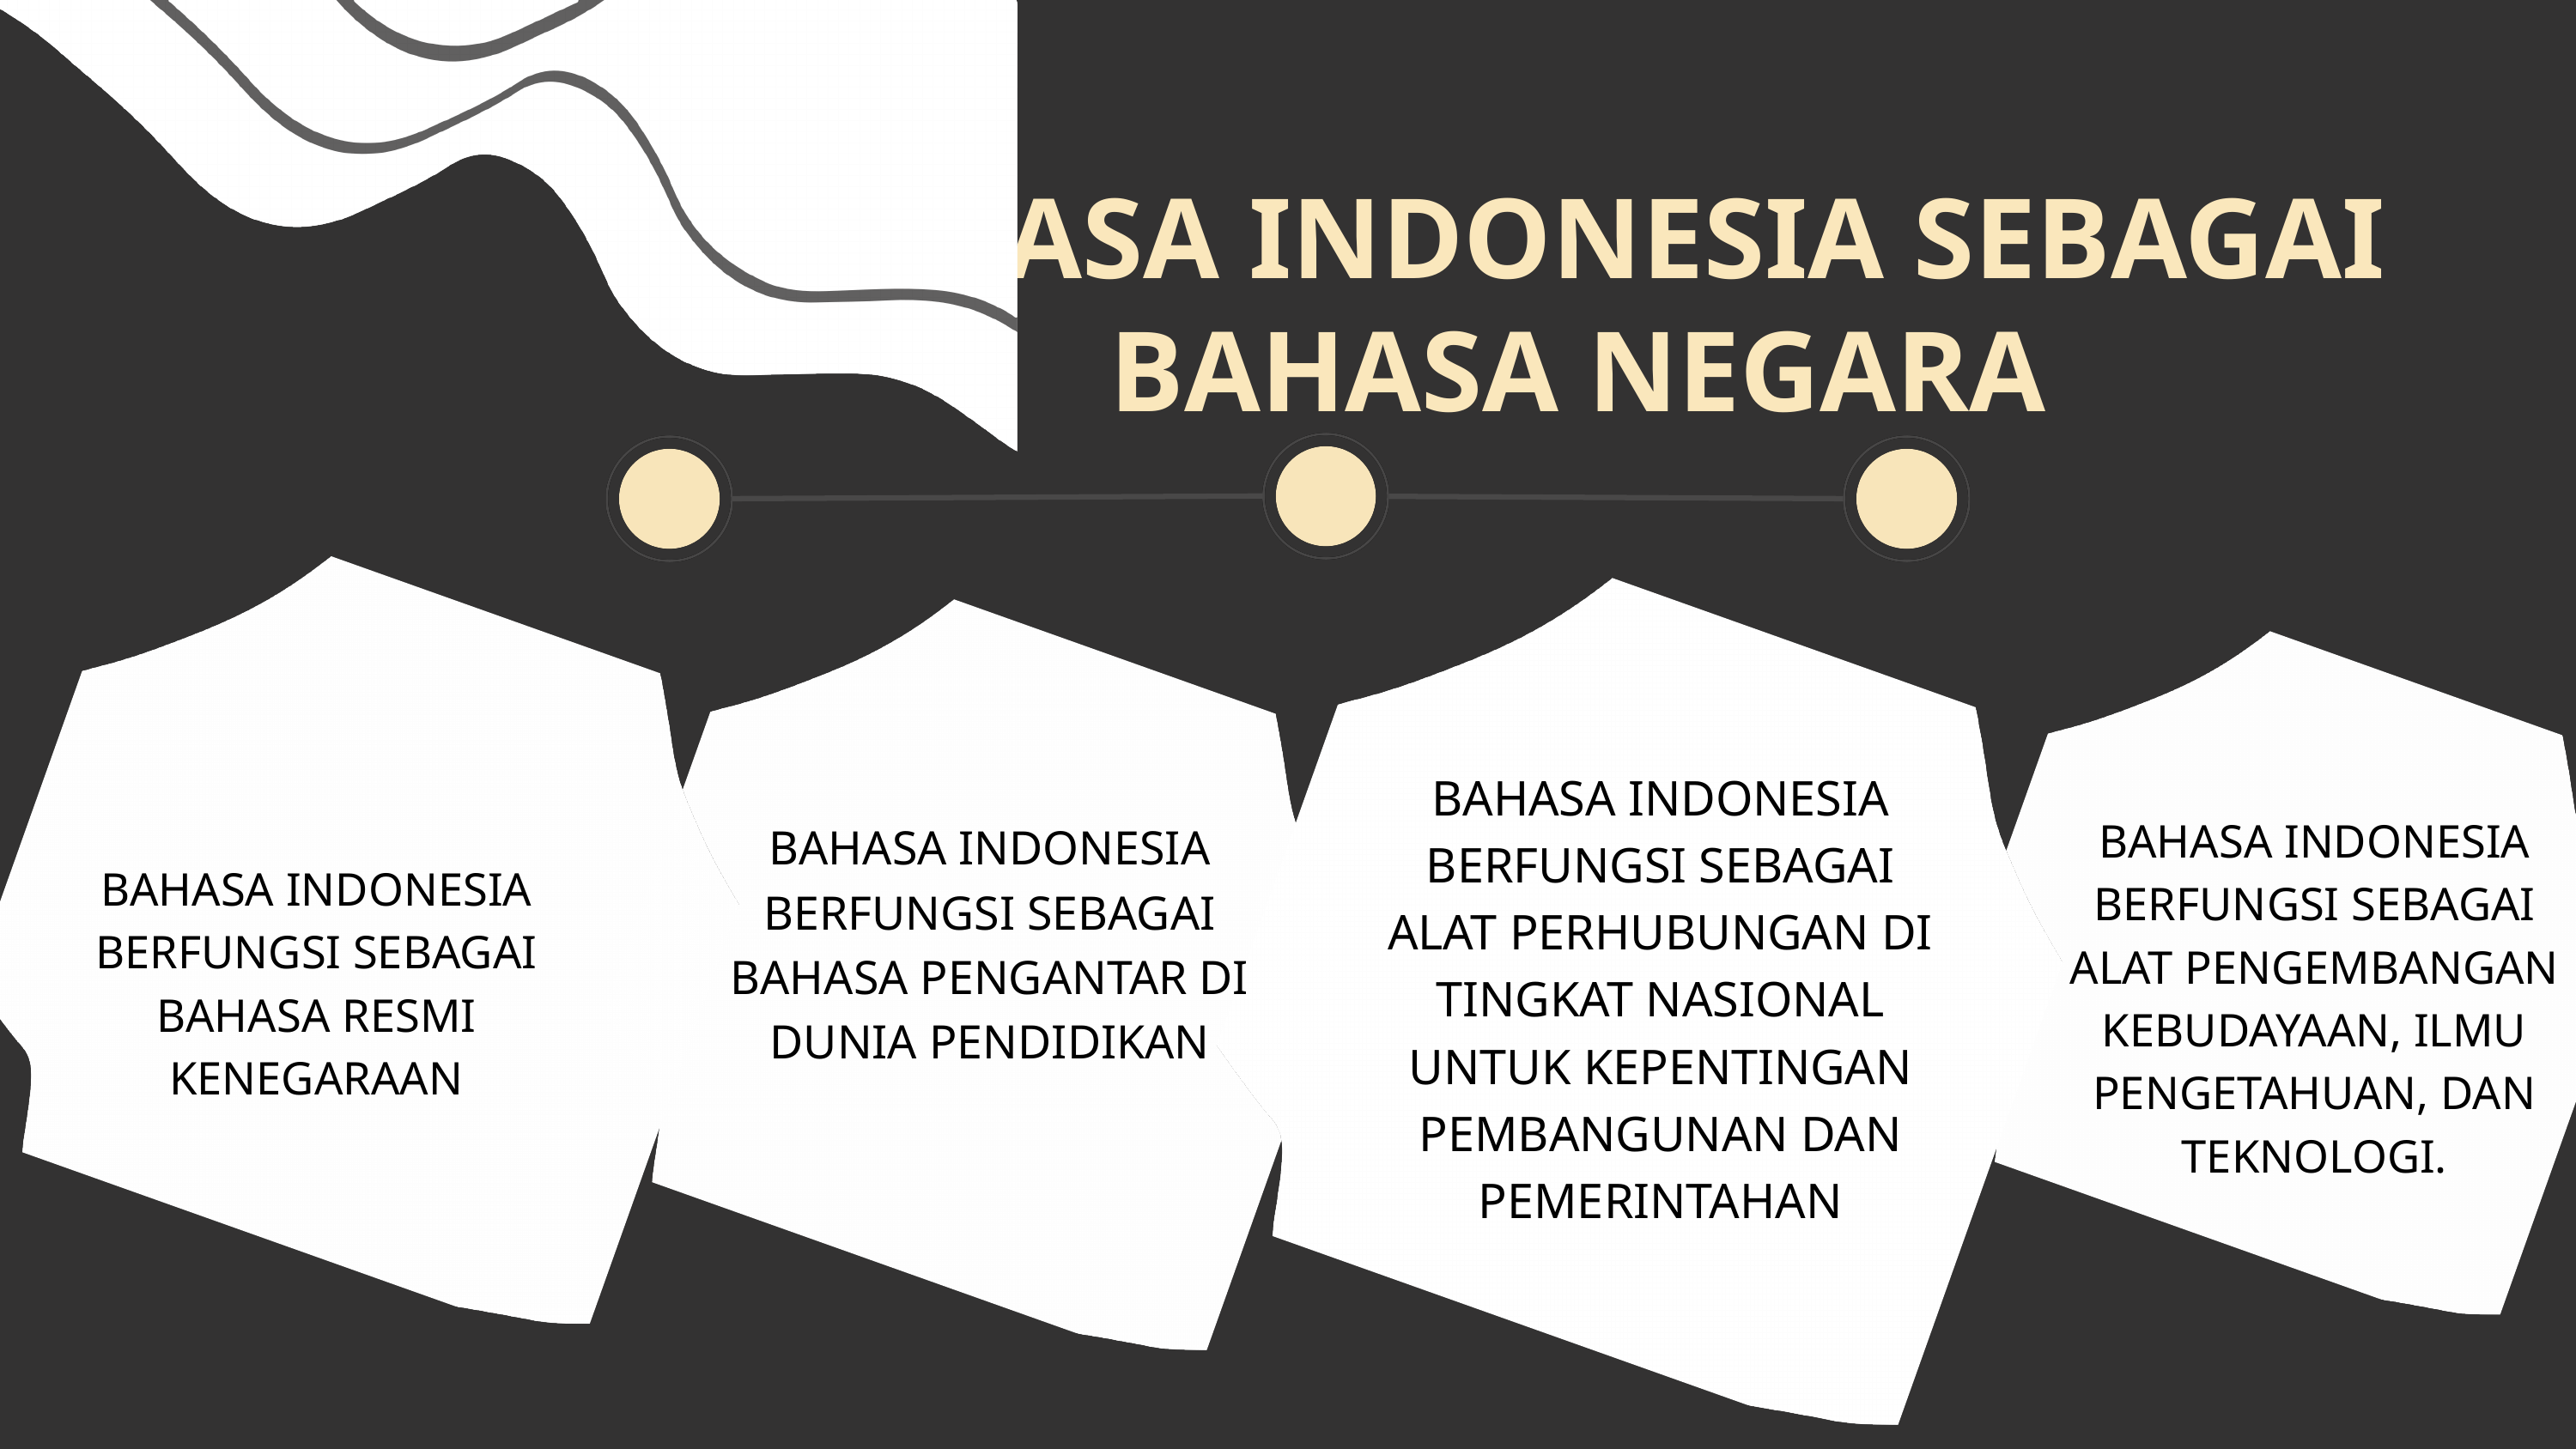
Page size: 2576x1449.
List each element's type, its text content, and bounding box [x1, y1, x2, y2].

text_box BAHASA INDONESIA SEBAGAI BAHASA NEGARA [1018, 167, 2561, 433]
text_box BAHASA INDONESIA BERFUNGSI SEBAGAI BAHASA RESMI KENEGARAAN [54, 852, 578, 1105]
text_box [0, 490, 804, 1351]
text_box [605, 452, 733, 562]
text_box [0, 0, 1018, 452]
text_box BAHASA INDONESIA BERFUNGSI SEBAGAI ALAT PENGEMBANGAN KEBUDAYAAN, ILMU PENGETAHUAN, DAN TEKNOLOGI. [2052, 803, 2576, 1182]
text_box [1162, 505, 2134, 1449]
text_box [1262, 433, 1389, 560]
text_box [717, 535, 1327, 897]
text_box [1993, 995, 2548, 1339]
text_box [641, 986, 1250, 1377]
text_box [1843, 435, 1971, 562]
text_box [2048, 573, 2576, 803]
text_box BAHASA INDONESIA BERFUNGSI SEBAGAI BAHASA PENGANTAR DI DUNIA PENDIDIKAN [711, 809, 1268, 1069]
text_box BAHASA INDONESIA BERFUNGSI SEBAGAI ALAT PERHUBUNGAN DI TINGKAT NASIONAL UNTUK KEPENTINGAN PEMBANGUNAN DAN PEMERINTAHAN [1382, 758, 1939, 1228]
